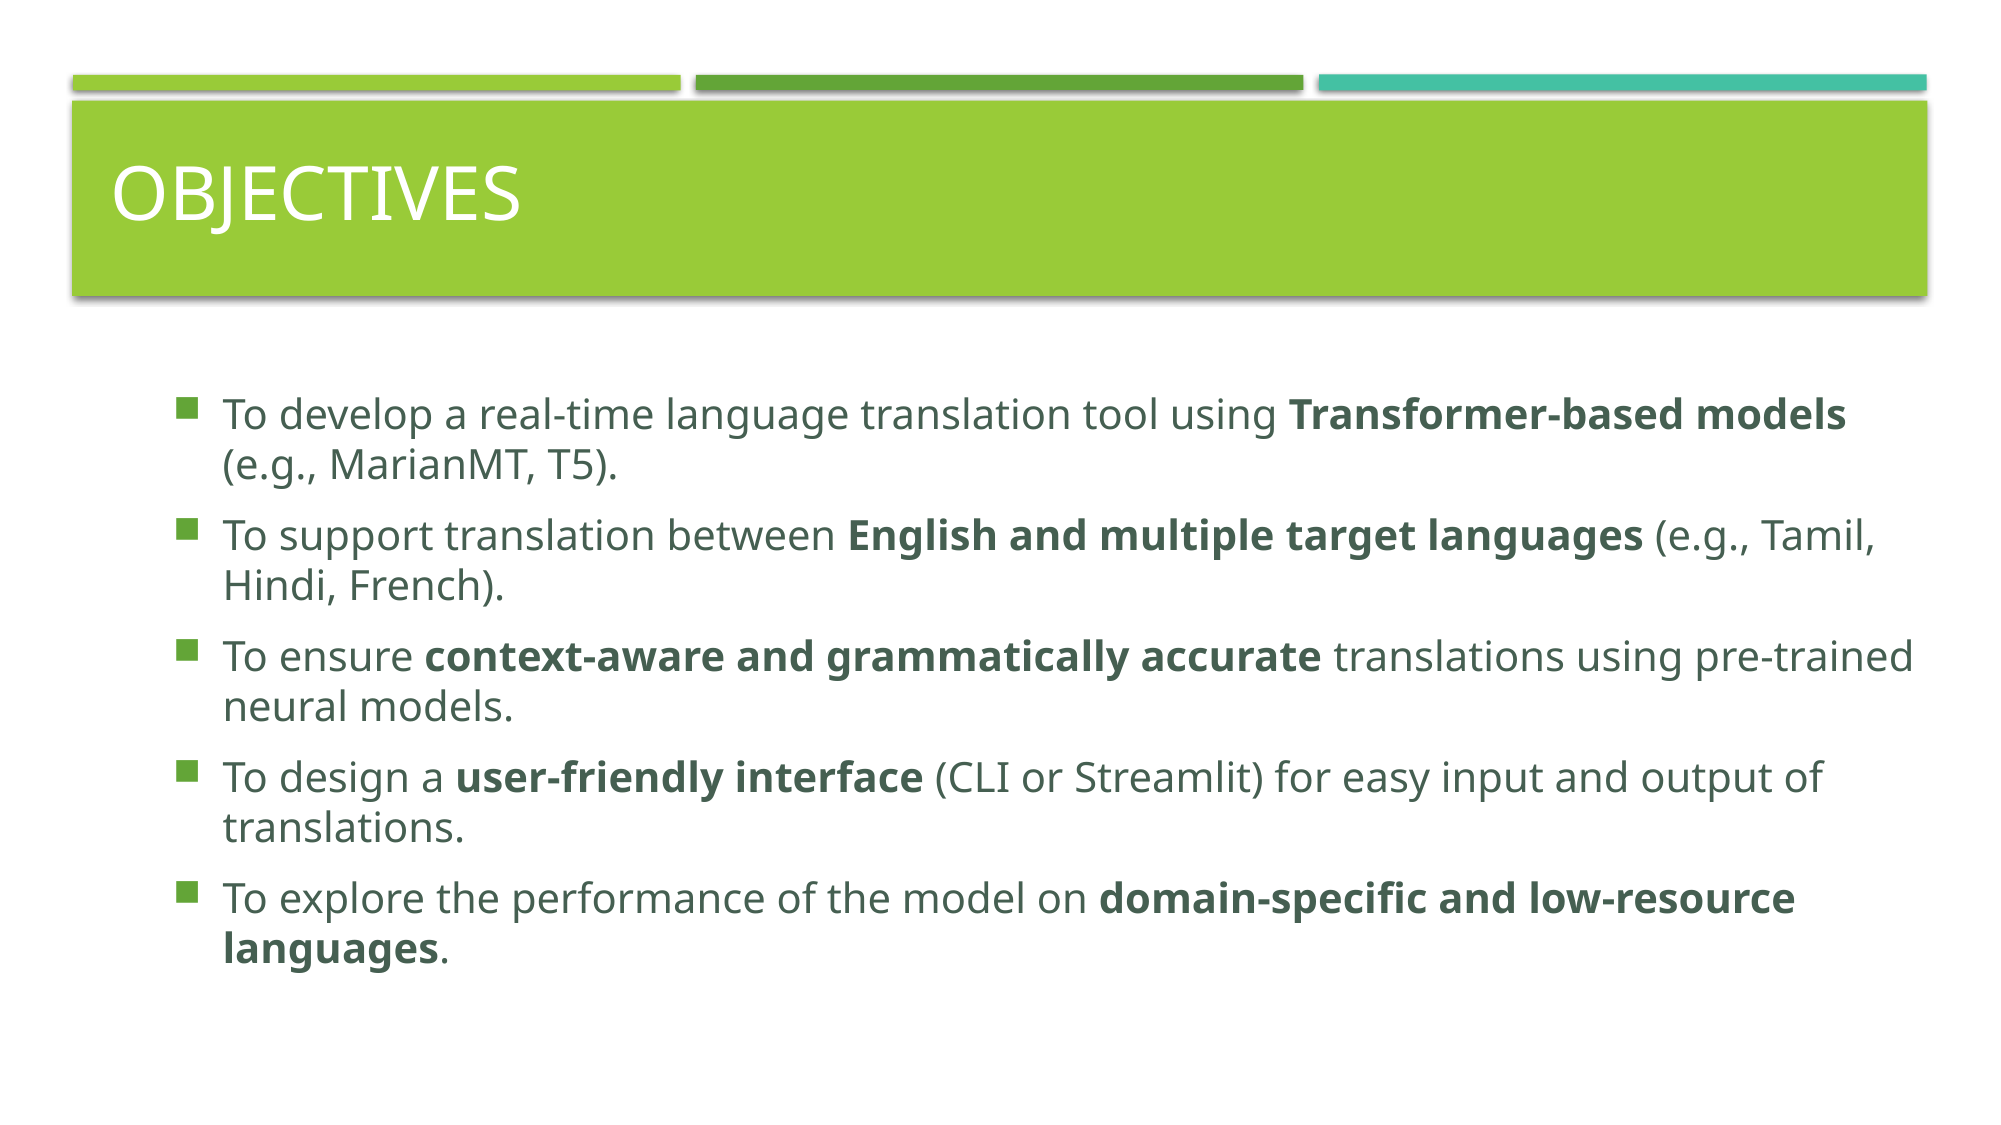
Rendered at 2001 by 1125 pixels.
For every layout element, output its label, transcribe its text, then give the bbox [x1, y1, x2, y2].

list To develop a real-time language translation tool using Transformer-based models (e.g., MarianMT, T5). To support translation between English and multiple target languages (e.g., Tamil, Hindi, French). To ensure context-aware and grammatically accurate translations using pre-trained neural models. To design a user-friendly interface (CLI or Streamlit) for easy input and output of translations. To explore the performance of the model on domain-specific and low-resource languages. [157, 306, 1967, 1125]
title Objectives [95, 76, 1905, 243]
